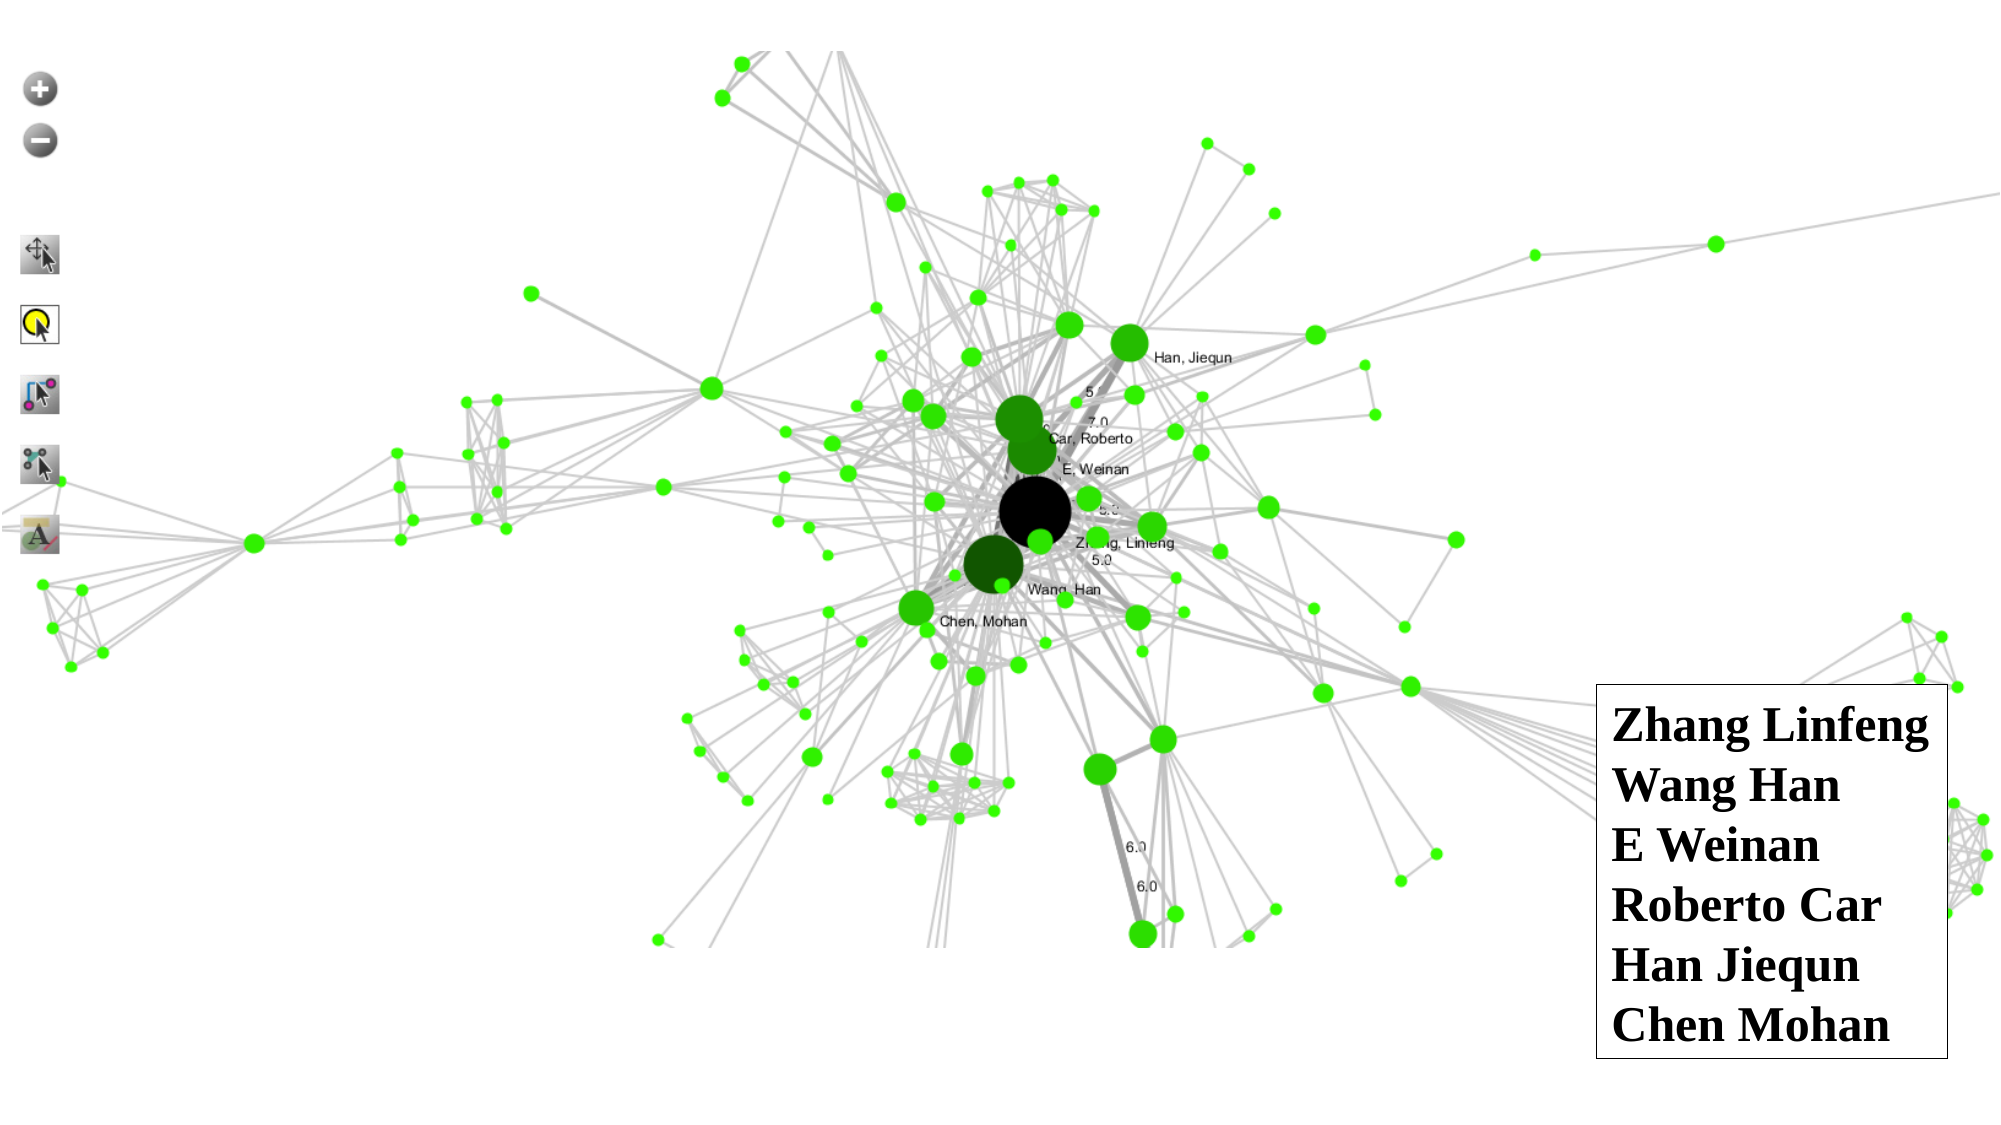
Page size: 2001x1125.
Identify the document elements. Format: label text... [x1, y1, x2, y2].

picture [2, 51, 2000, 948]
text_box Zhang Linfeng Wang Han E Weinan Roberto Car Han Jiequn Chen Mohan [1596, 948, 1948, 1059]
